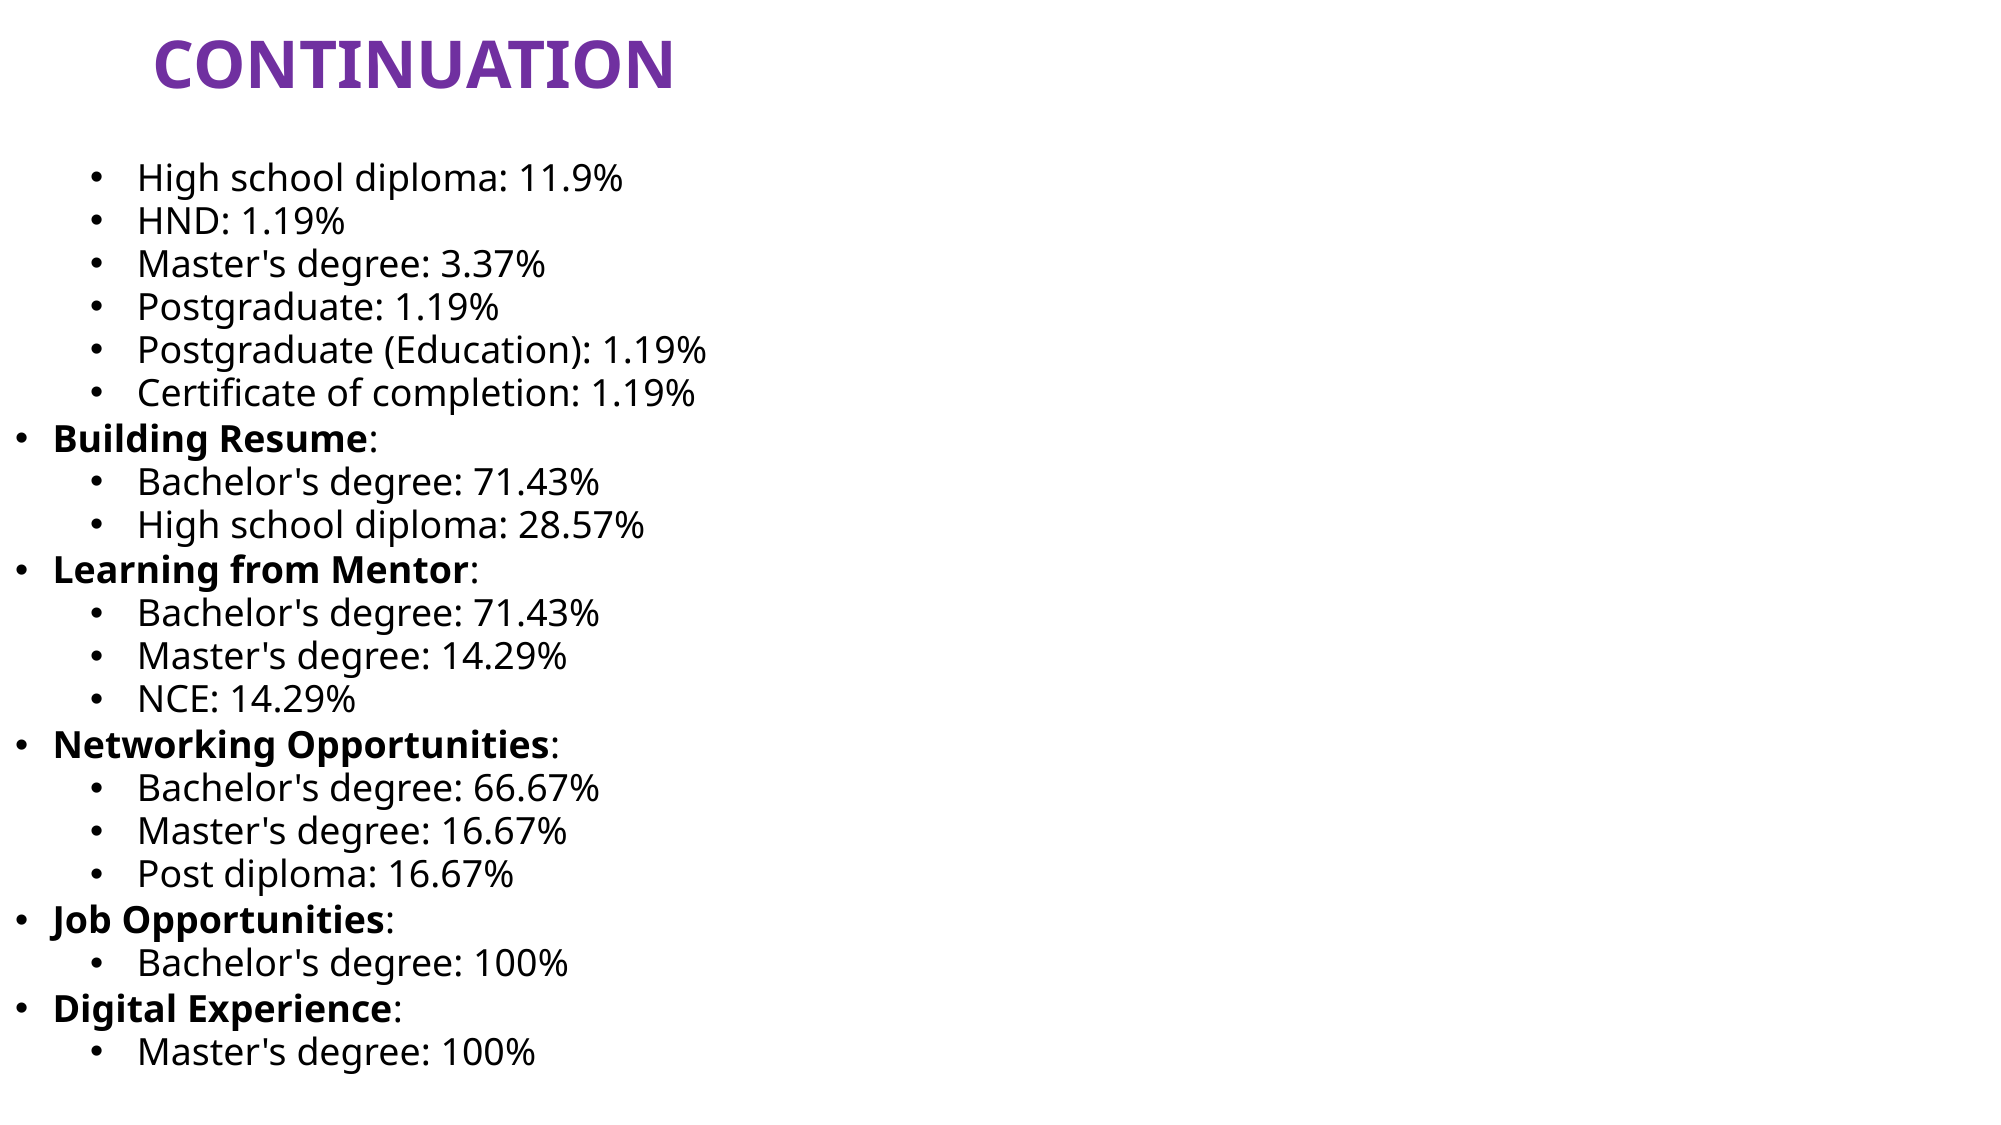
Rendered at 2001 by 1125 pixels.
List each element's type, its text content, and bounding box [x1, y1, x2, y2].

list High school diploma: 11.9% HND: 1.19% Master's degree: 3.37% Postgraduate: 1.19% Postgraduate (Education): 1.19% Certificate of completion: 1.19% Building Resume: Bachelor's degree: 71.43% High school diploma: 28.57% Learning from Mentor: Bachelor's degree: 71.43% Master's degree: 14.29% NCE: 14.29% Networking Opportunities: Bachelor's degree: 66.67% Master's degree: 16.67% Post diploma: 16.67% Job Opportunities: Bachelor's degree: 100% Digital Experience: Master's degree: 100% [0, 131, 1950, 1125]
title CONTINUATION [137, 24, 1863, 111]
